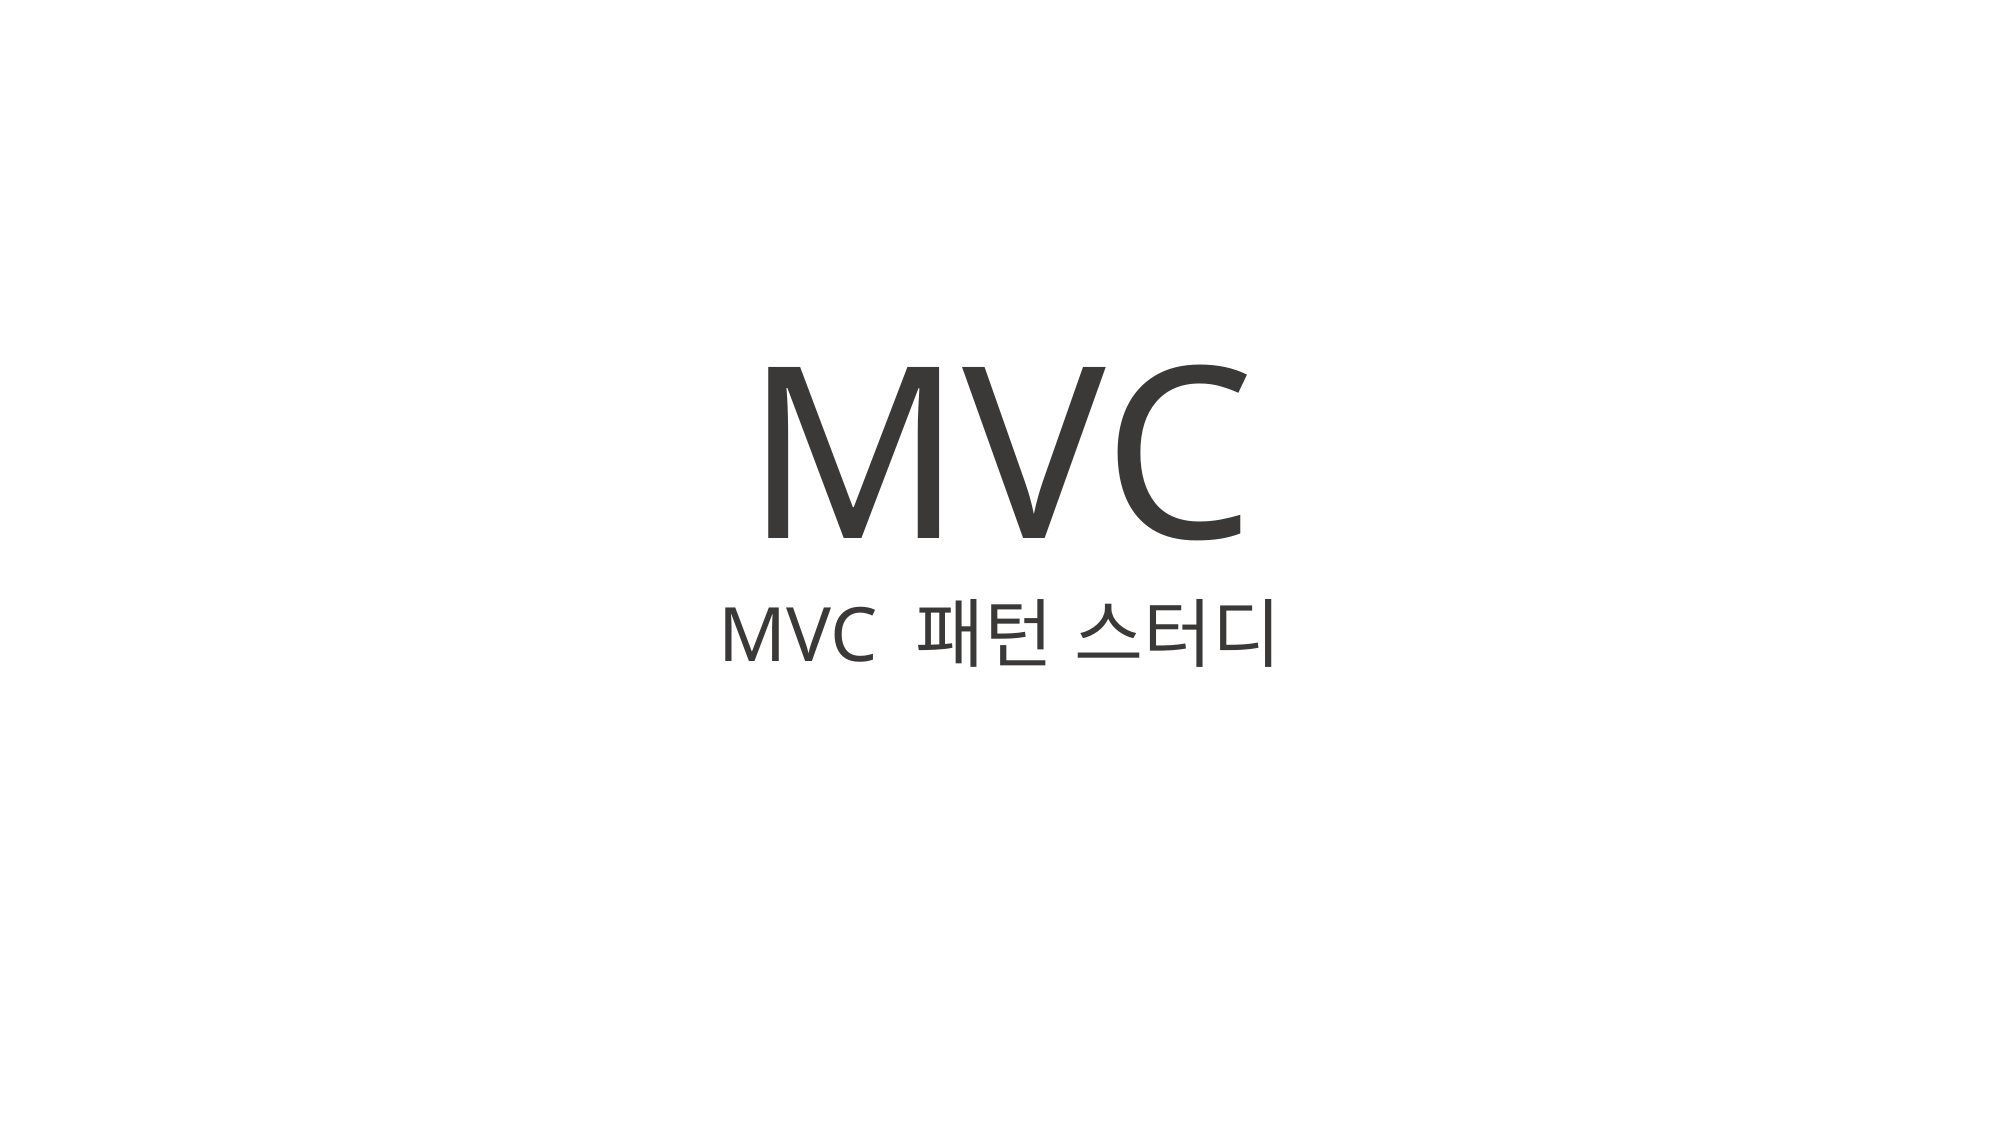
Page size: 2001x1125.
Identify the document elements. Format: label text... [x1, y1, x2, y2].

text_box MVC MVC 패턴 스터디 [703, 291, 1297, 684]
